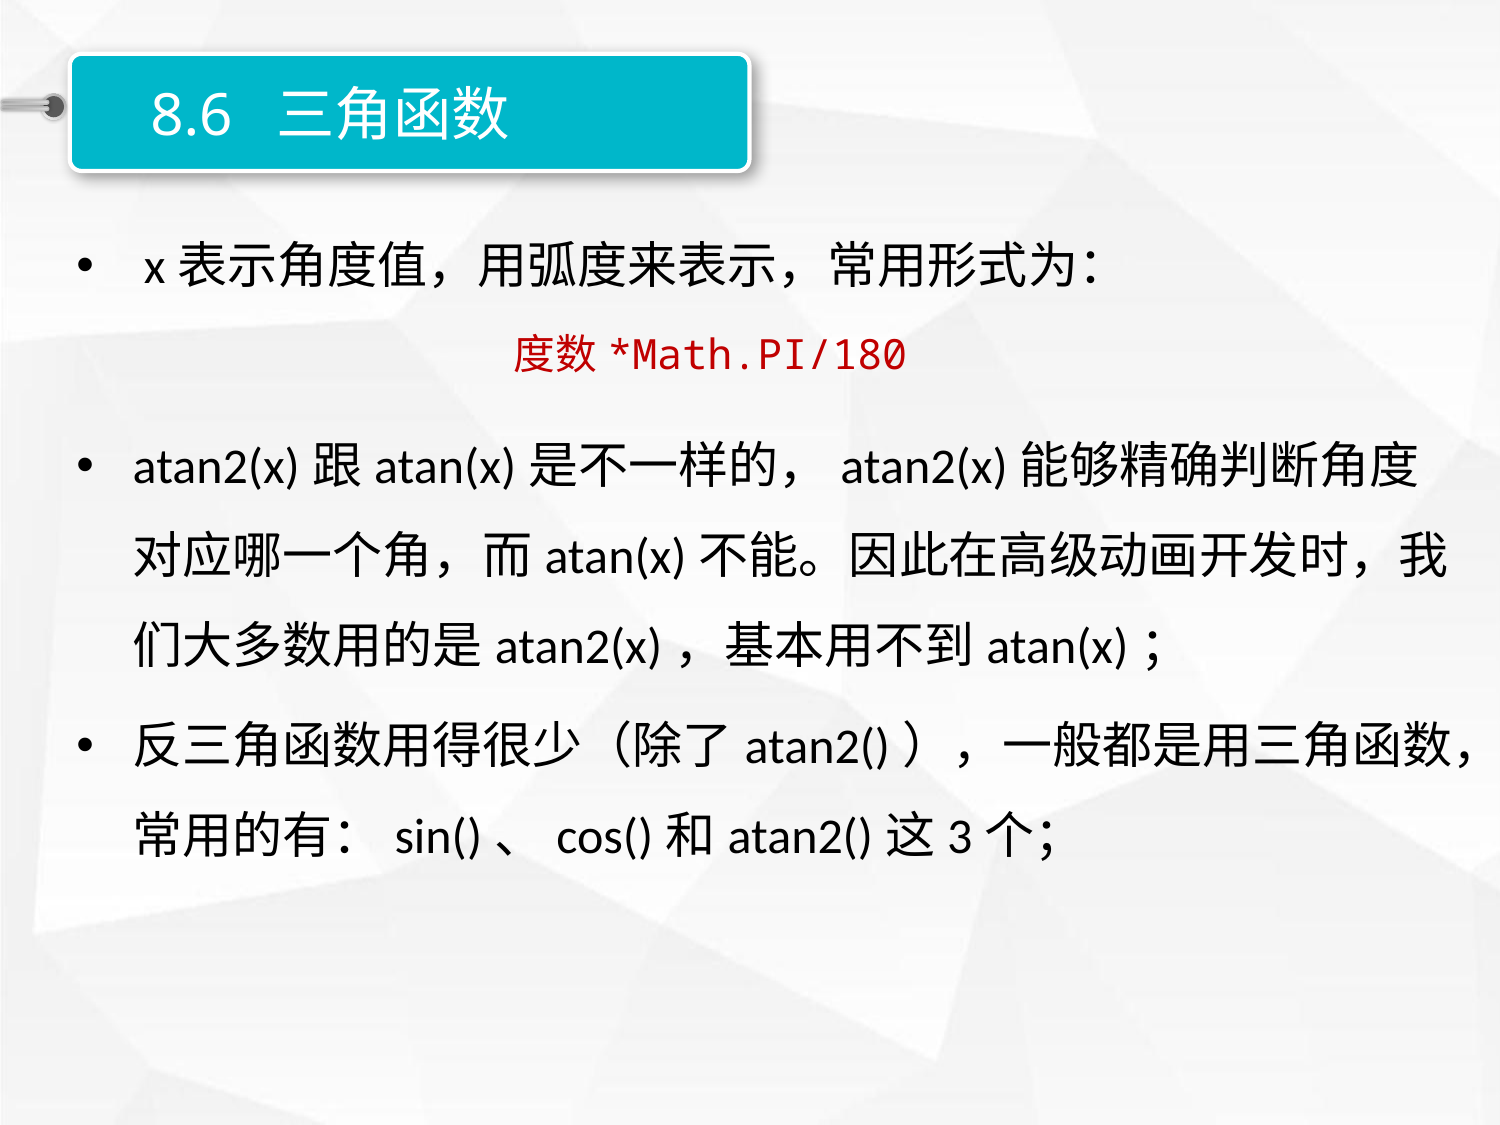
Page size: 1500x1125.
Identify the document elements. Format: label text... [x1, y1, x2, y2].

text_box [67, 51, 752, 174]
text_box 度数*Math.PI/180 [499, 314, 923, 386]
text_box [40, 93, 67, 120]
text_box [1, 100, 49, 111]
text_box 8.6 三角函数 [40, 69, 620, 155]
list x表示角度值，用弧度来表示，常用形式为： atan2(x)跟atan(x)是不一样的，atan2(x)能够精确判断角度对应哪一个角，而atan(x)不能。因此在高级动画开发时，我们大多数用的是atan2(x)，基本用不到atan(x)； 反三角函数用得很少（除了atan2()），一般都是用三角函数，常用的有：sin()、cos()和atan2()这3个； [61, 196, 1471, 1047]
picture [0, 0, 1500, 1125]
